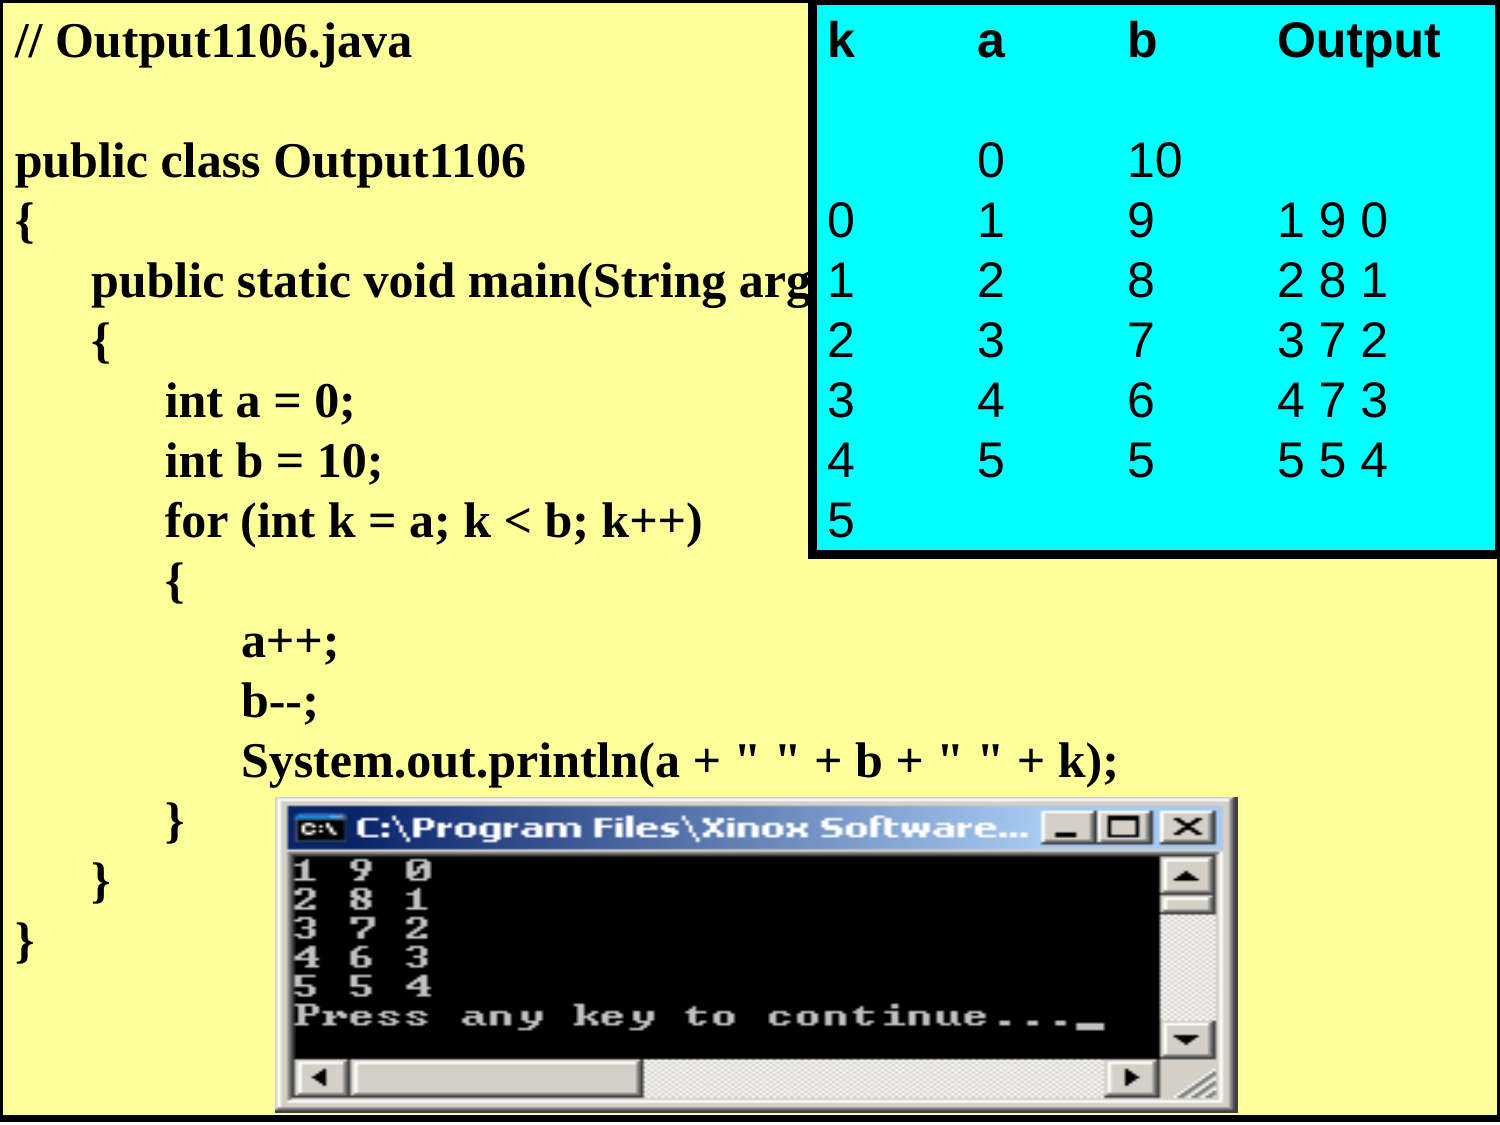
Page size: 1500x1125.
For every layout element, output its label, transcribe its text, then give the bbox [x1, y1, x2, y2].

picture [274, 797, 1238, 1113]
text_box // Output1106.java public class Output1106 { public static void main(String args[]) { int a = 0; int b = 10; for (int k = a; k < b; k++) { a++; b--; System.out.println(a + " " + b + " " + k); } } } [0, 0, 1500, 1119]
text_box k a b Output 0 10 0 1 9 1 9 0 1 2 8 2 8 1 2 3 7 3 7 2 3 4 6 4 7 3 4 5 5 5 5 4 5 [812, 0, 1500, 555]
